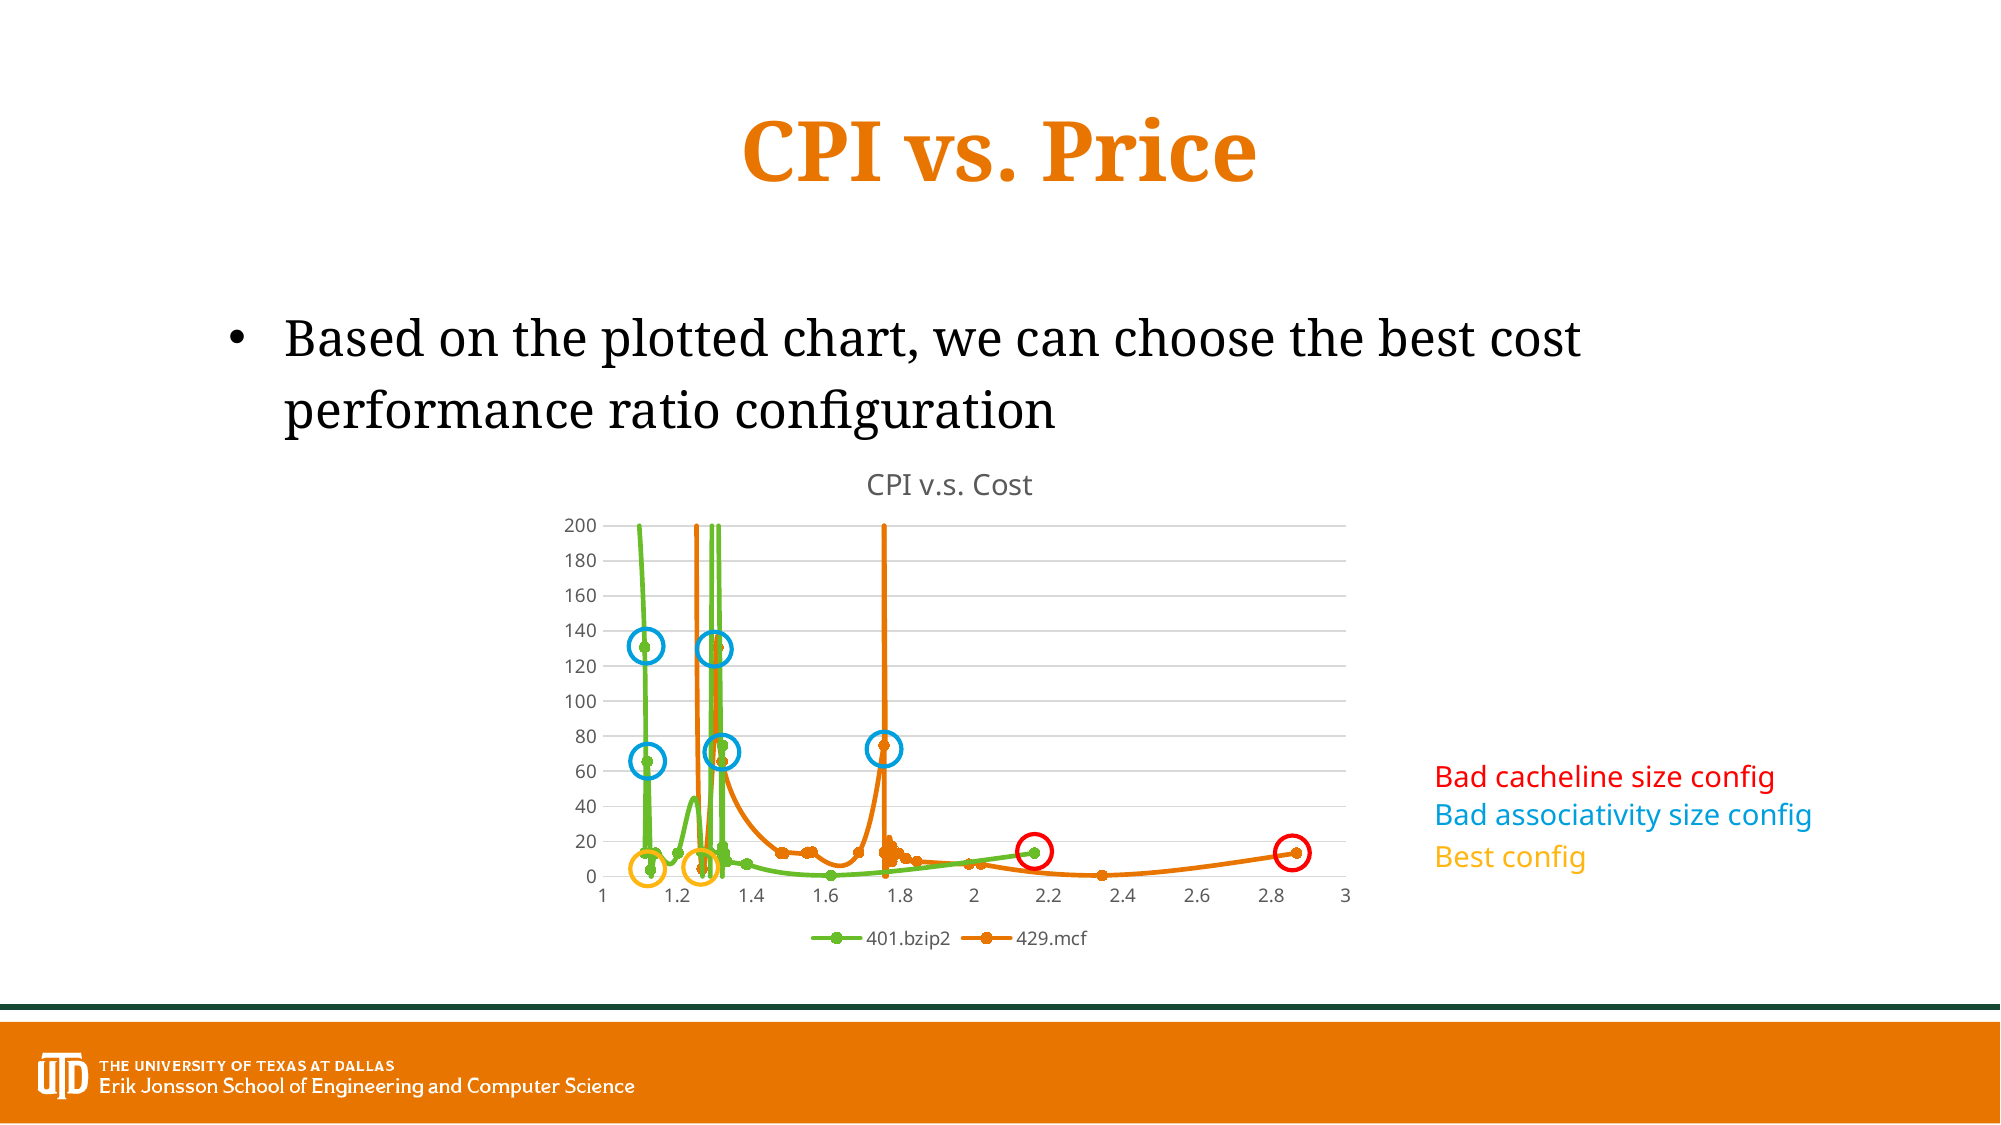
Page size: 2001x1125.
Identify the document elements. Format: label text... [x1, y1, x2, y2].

title CPI vs. Price [150, 80, 1850, 231]
list Based on the plotted chart, we can choose the best cost performance ratio configuration [228, 294, 1823, 409]
text_box Bad associativity size config [1434, 789, 1866, 831]
text_box Best config [1434, 831, 1866, 874]
text_box Bad cacheline size config [1434, 751, 1866, 789]
chart [518, 436, 1382, 958]
picture [15, 1025, 648, 1125]
